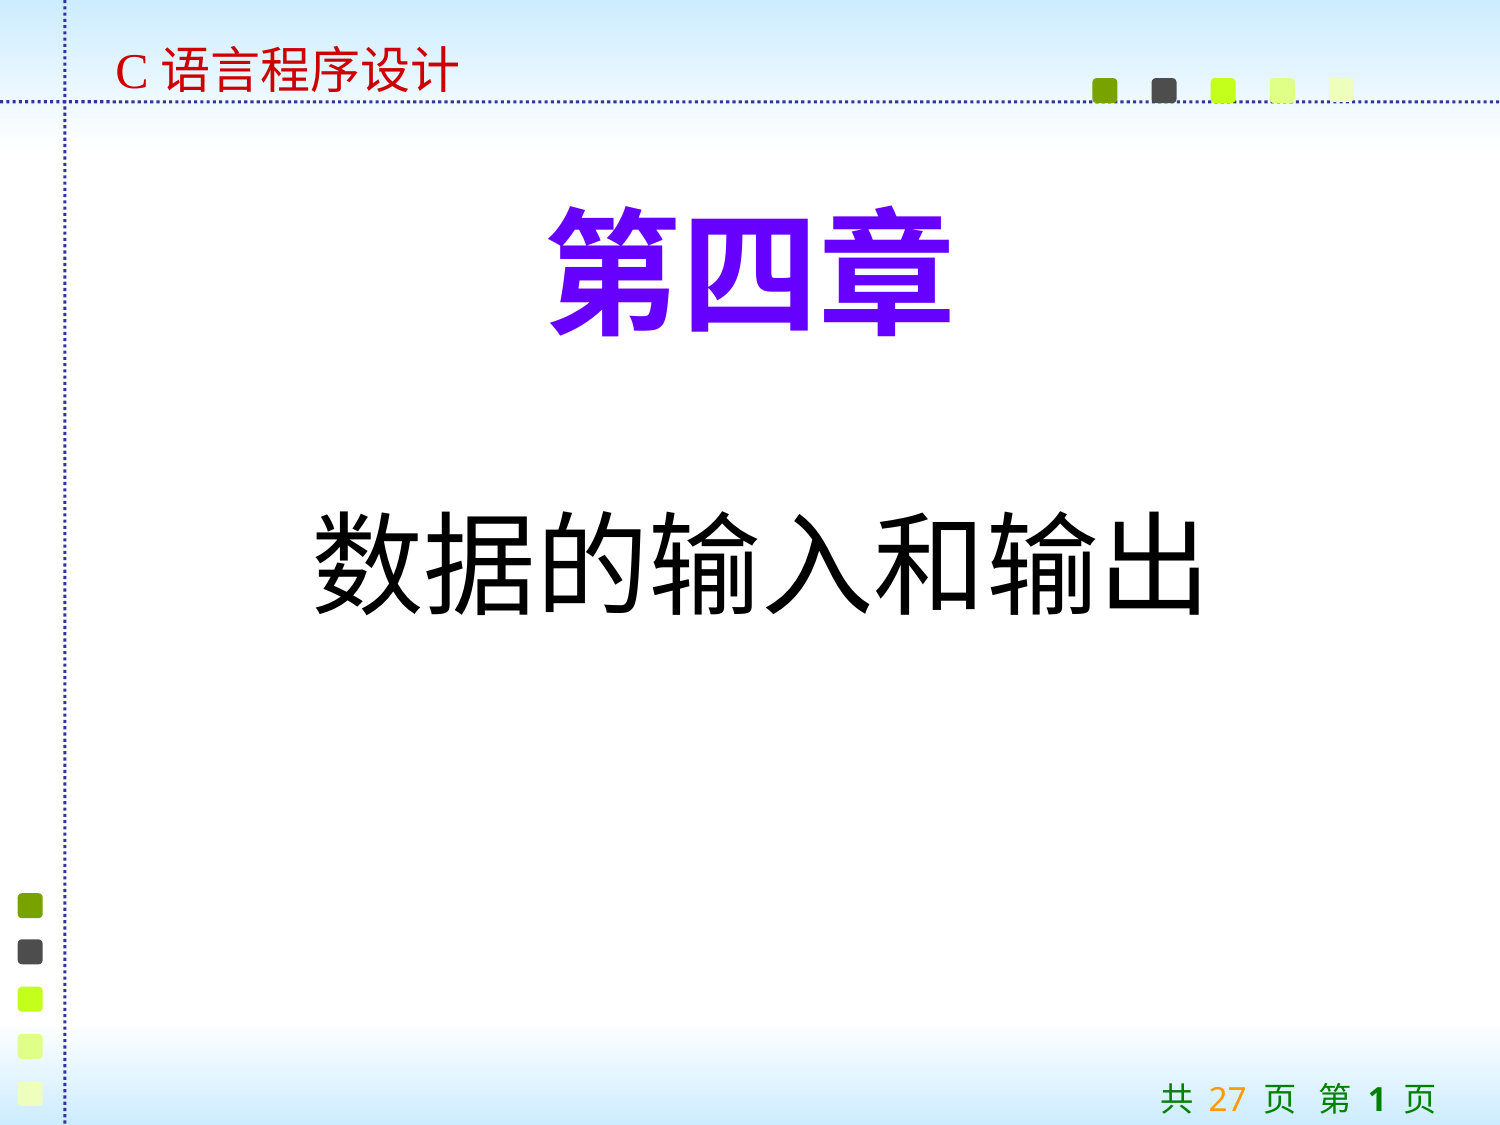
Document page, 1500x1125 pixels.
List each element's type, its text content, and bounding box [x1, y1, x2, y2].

title 数据的输入和输出 [123, 467, 1399, 656]
slide_number 共 27 页 第 1 页 [1057, 1070, 1452, 1125]
text_box 第四章 [112, 148, 1388, 390]
text_box C语言程序设计 [100, 31, 550, 110]
